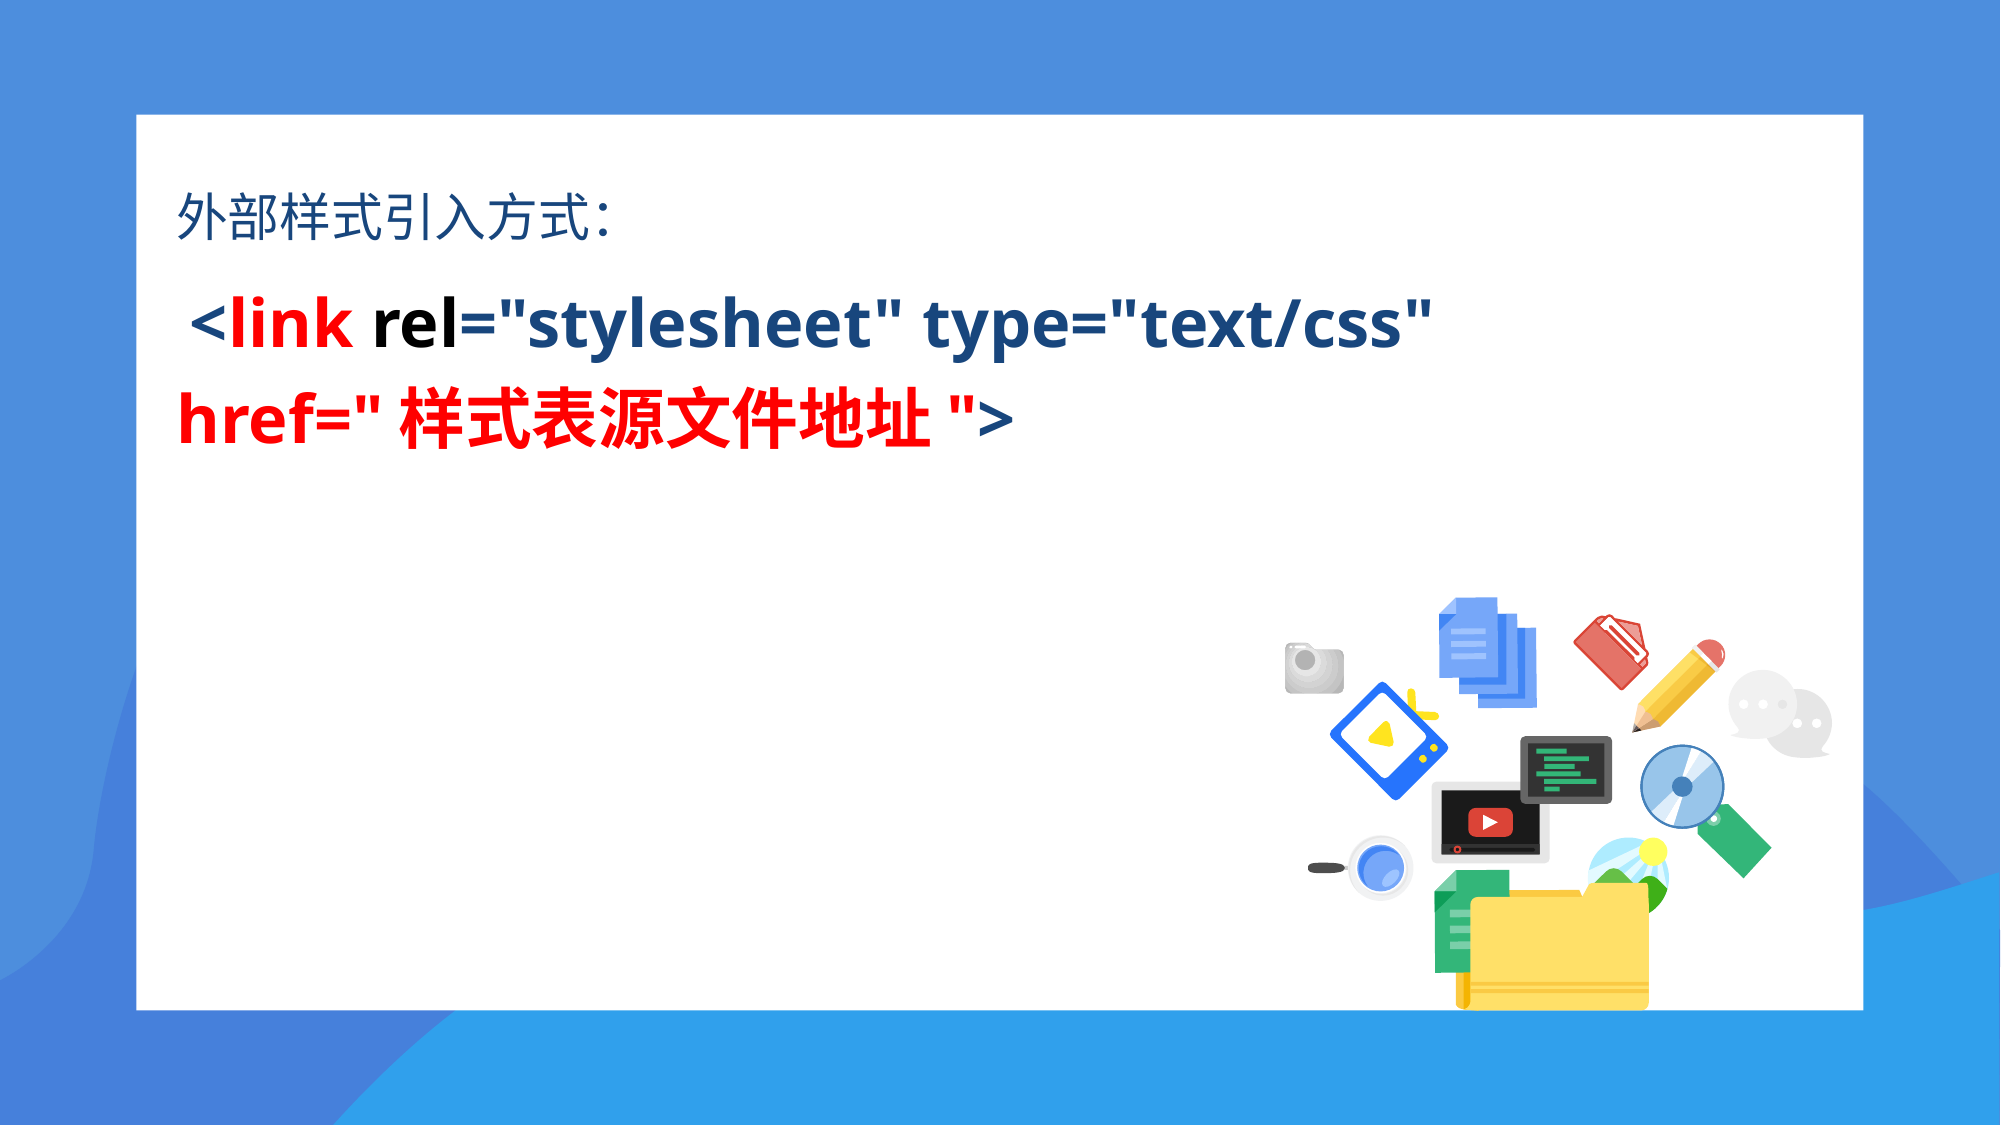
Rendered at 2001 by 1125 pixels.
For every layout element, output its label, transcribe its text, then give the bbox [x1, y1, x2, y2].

list 外部样式引入方式： <link rel="stylesheet" type="text/css" href="样式表源文件地址"> [161, 164, 1747, 466]
